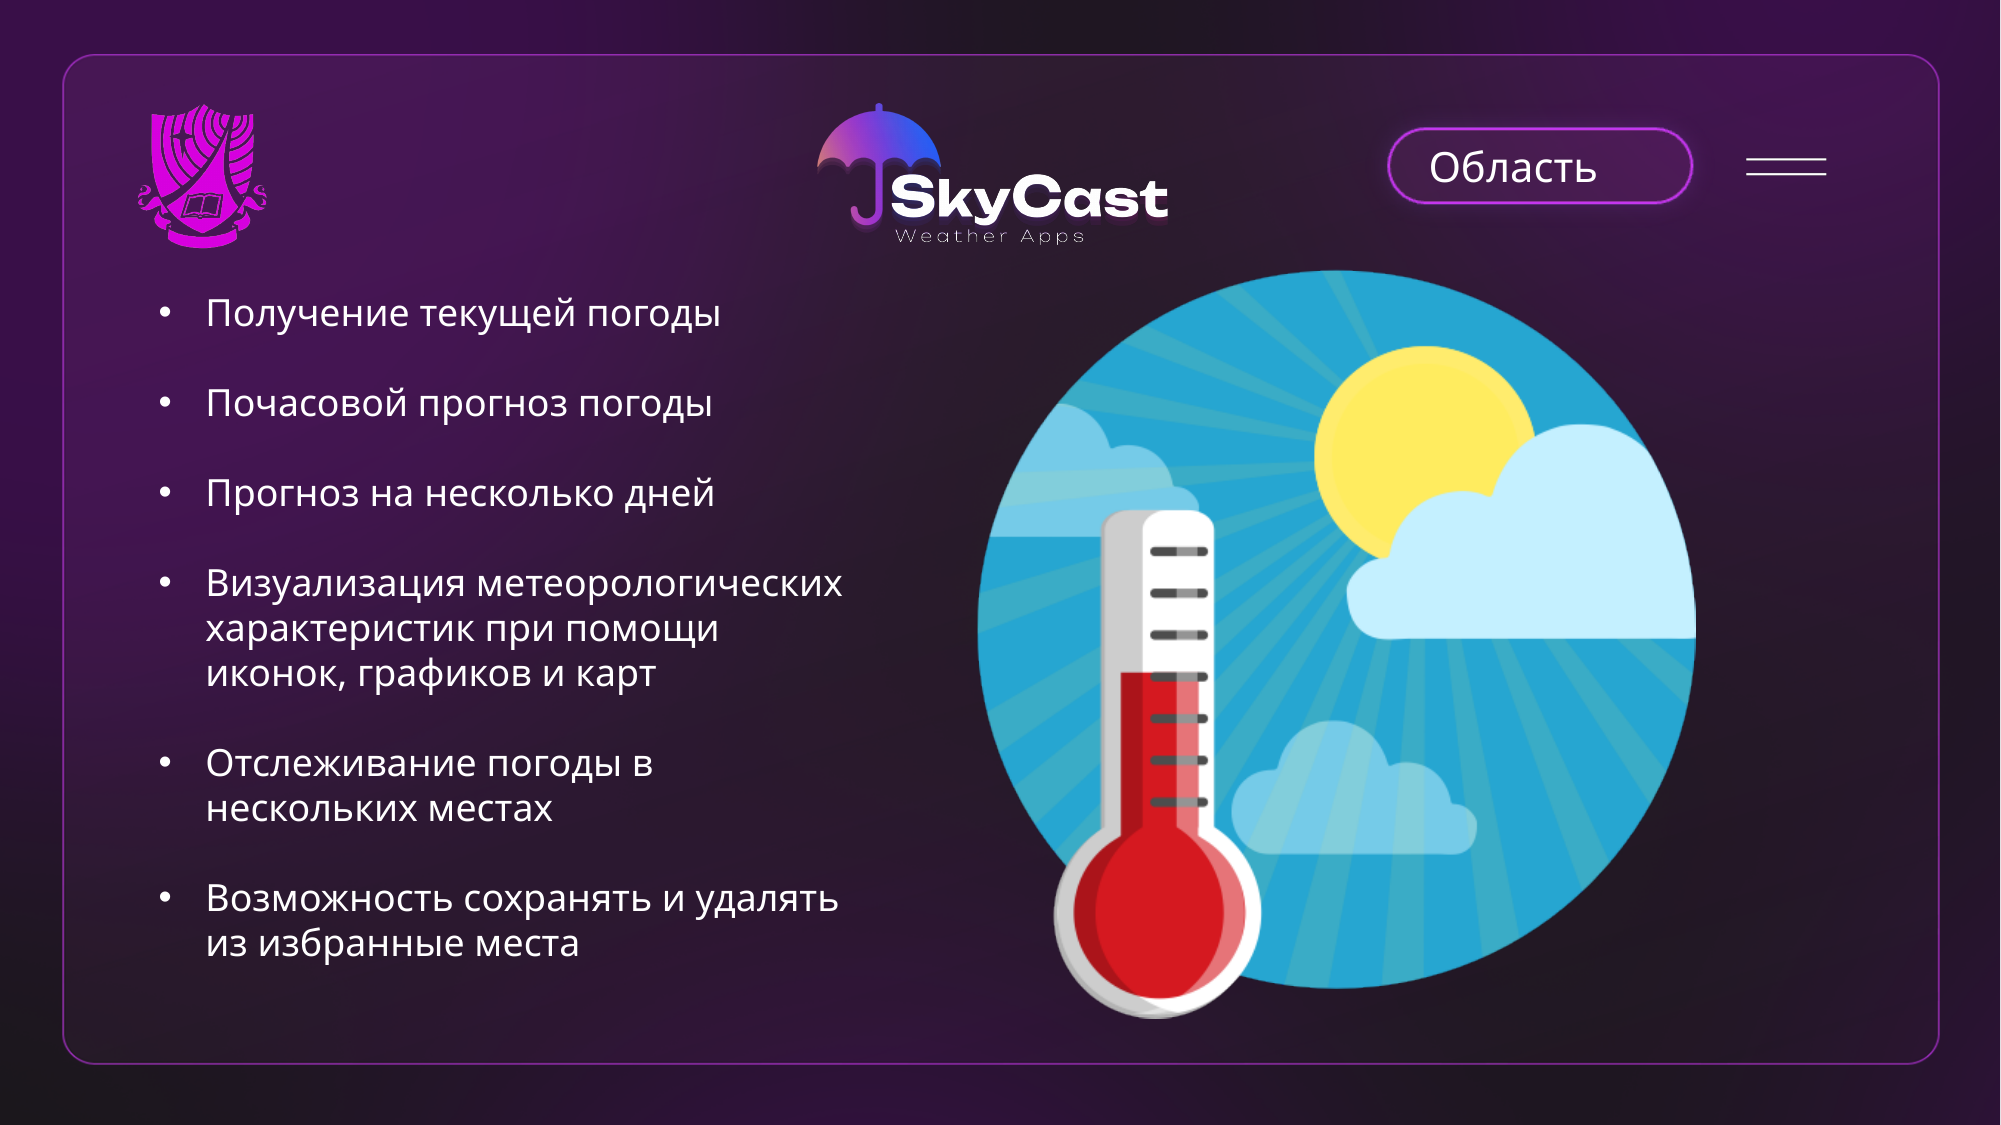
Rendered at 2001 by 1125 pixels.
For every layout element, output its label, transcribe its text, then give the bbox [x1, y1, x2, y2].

picture [0, 0, 2001, 1125]
text_box Получение текущей погоды Почасовой прогноз погоды Прогноз на несколько дней Визуализация метеорологических характеристик при помощи иконок, графиков и карт Отслеживание погоды в нескольких местах Возможность сохранять и удалять из избранные места [143, 281, 863, 1017]
